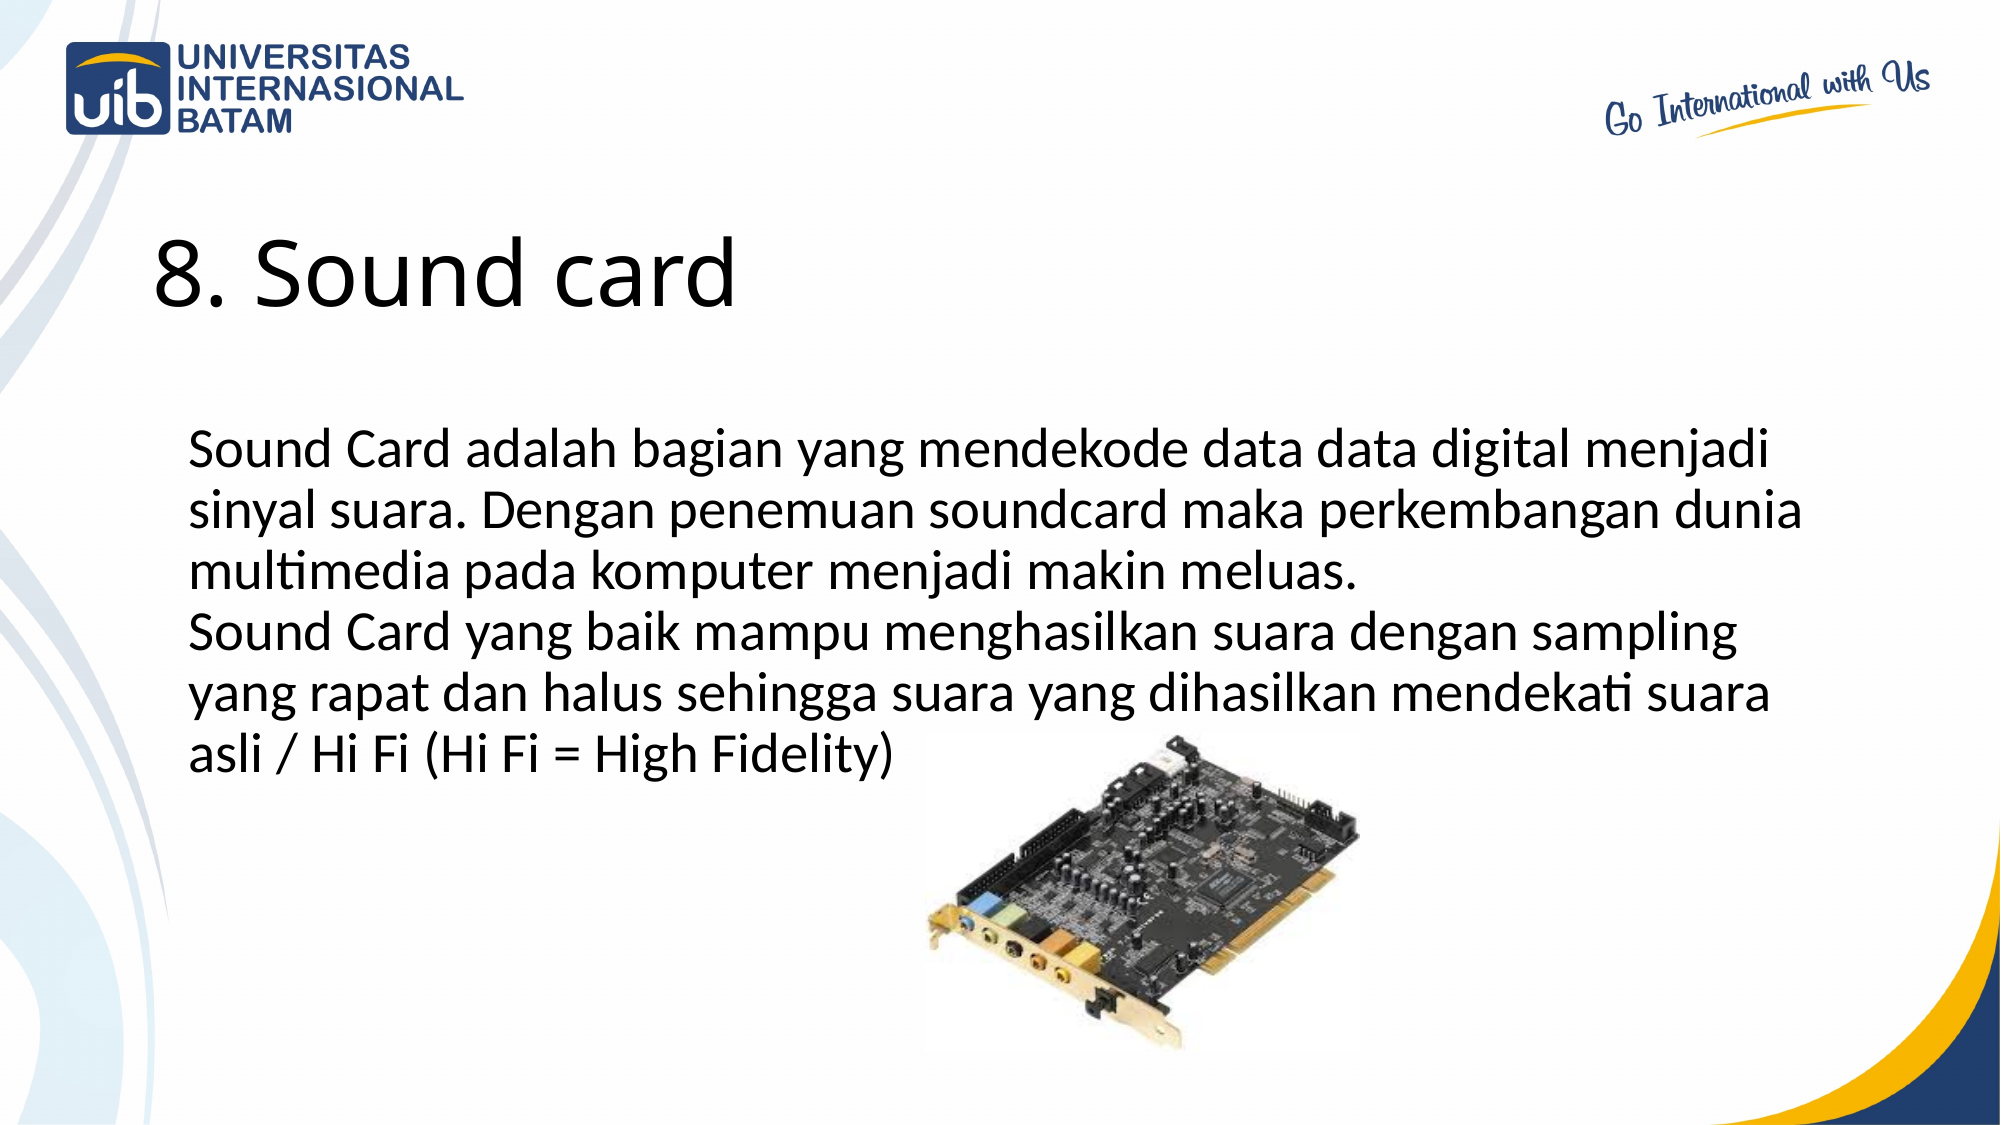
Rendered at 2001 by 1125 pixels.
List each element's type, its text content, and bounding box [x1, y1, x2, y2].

picture [0, 0, 2000, 1125]
list Sound Card adalah bagian yang mendekode data data digital menjadi sinyal suara. Dengan penemuan soundcard maka perkembangan dunia multimedia pada komputer menjadi makin meluas. Sound Card yang baik mampu menghasilkan suara dengan sampling yang rapat dan halus sehingga suara yang dihasilkan mendekati suara asli / Hi Fi (Hi Fi = High Fidelity) [137, 411, 1863, 1059]
title 8. Sound card [137, 168, 1863, 386]
